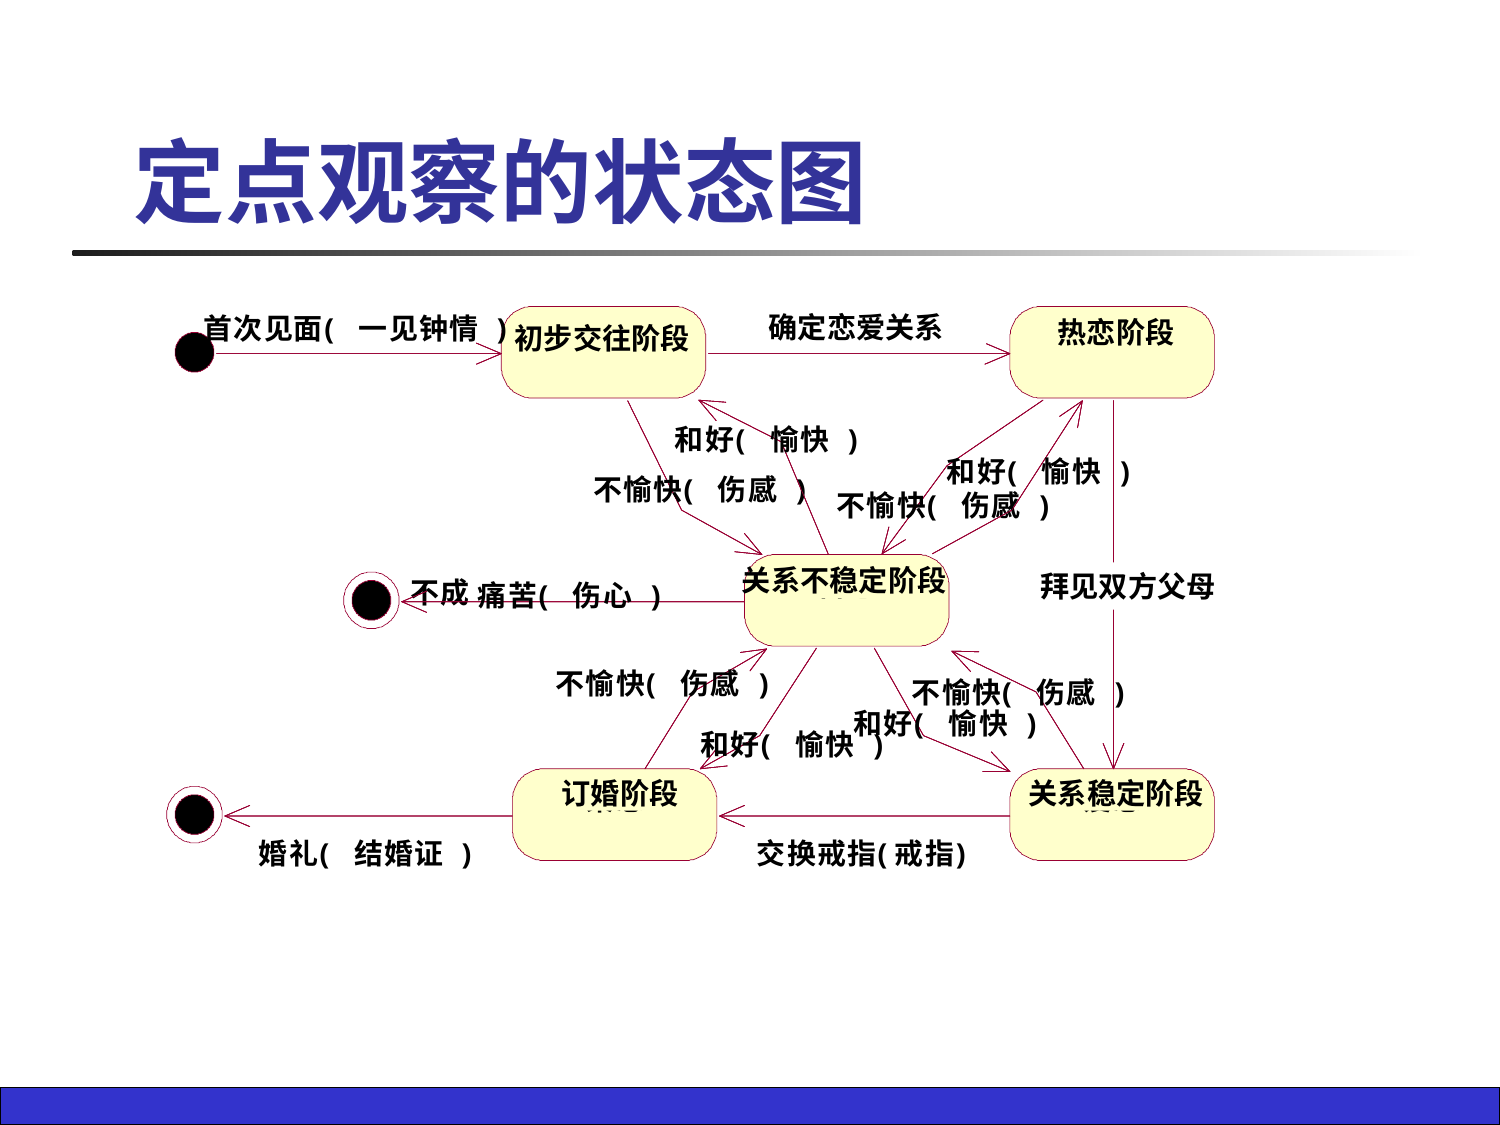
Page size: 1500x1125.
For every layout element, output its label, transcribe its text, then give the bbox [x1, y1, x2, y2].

title 定点观察的状态图 [118, 54, 1398, 243]
picture [111, 278, 1318, 893]
